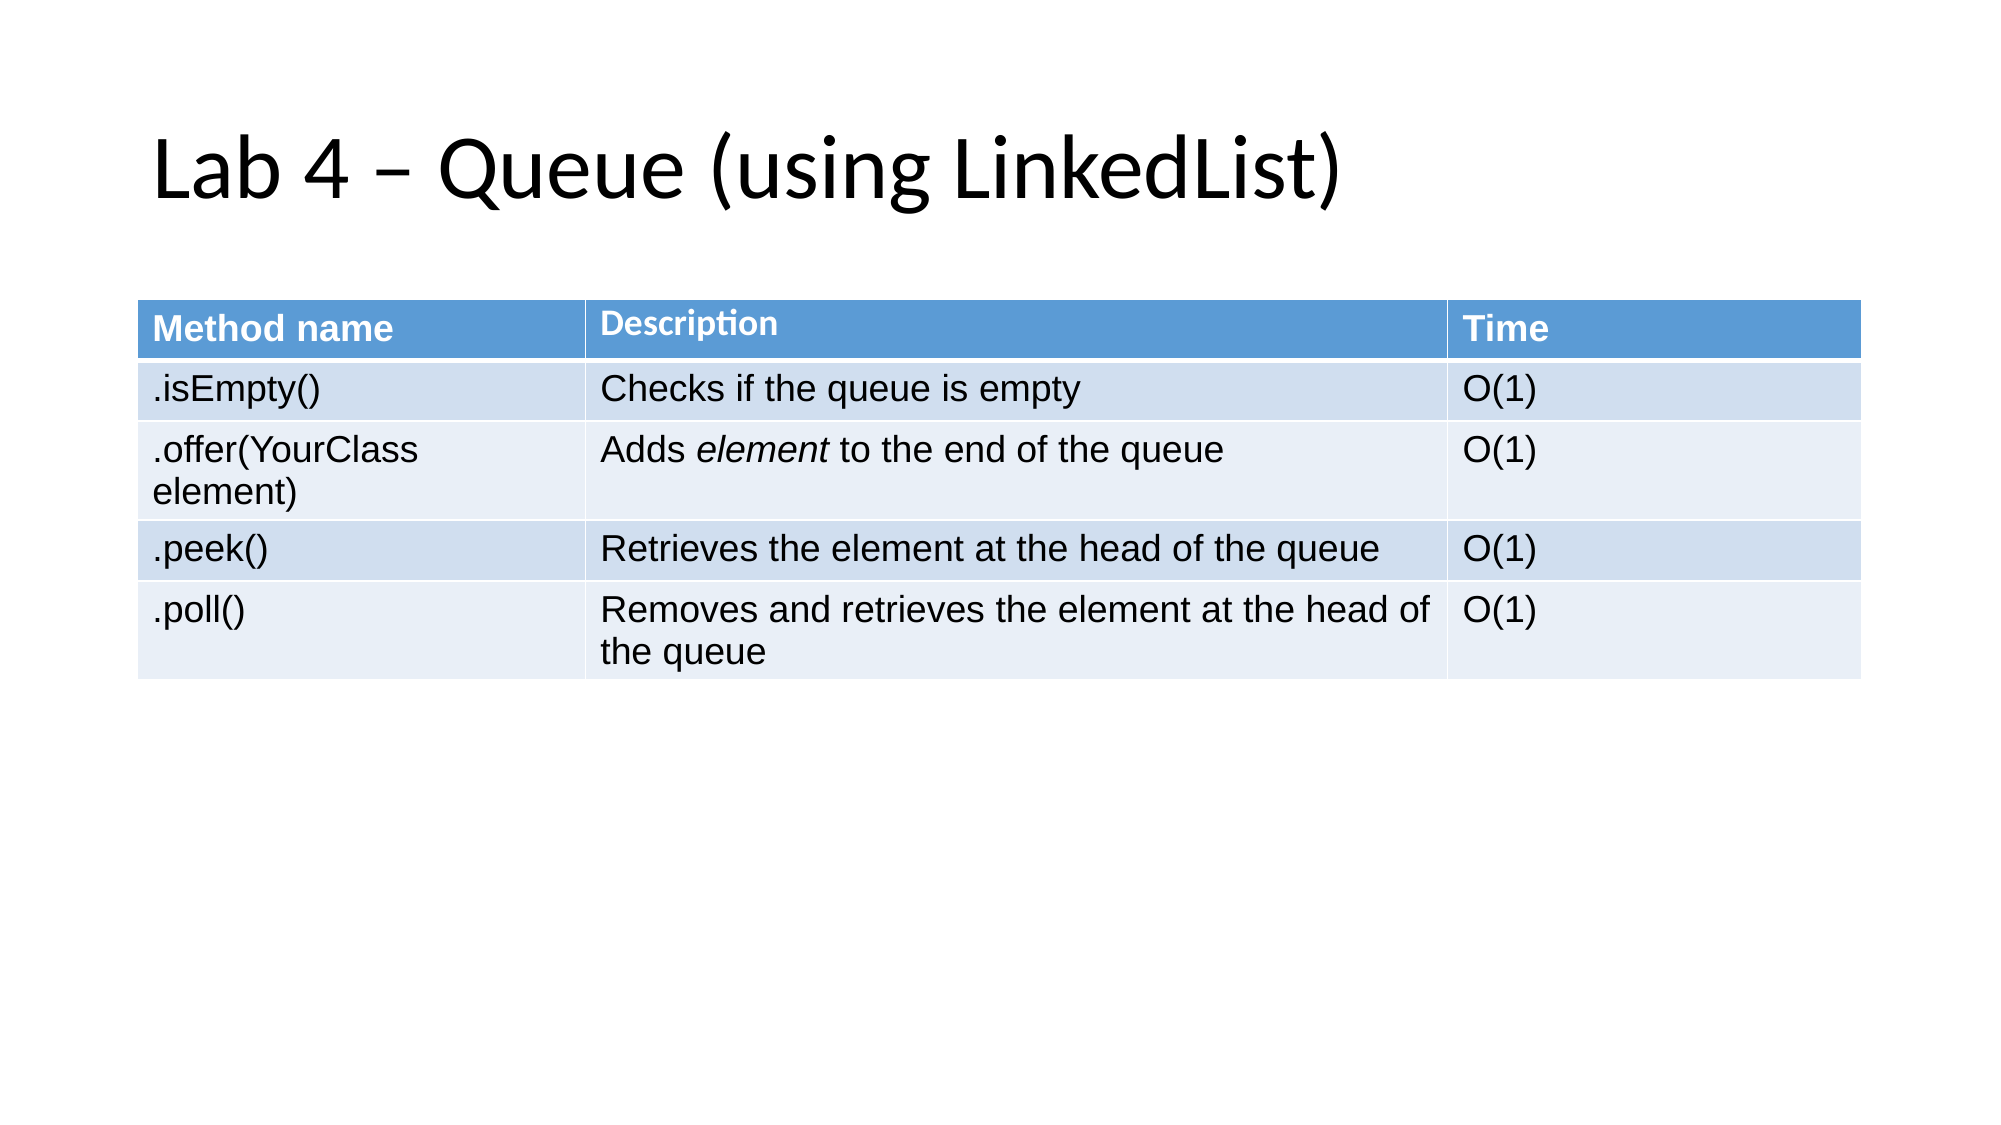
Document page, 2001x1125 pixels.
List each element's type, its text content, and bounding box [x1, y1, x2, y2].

table_cell O(1) [1448, 422, 1861, 519]
table_header Time [1448, 300, 1861, 358]
title Lab 4 – Queue (using LinkedList) [137, 59, 1863, 278]
table_cell Retrieves the element at the head of the queue [586, 521, 1447, 580]
table_header Method name [138, 300, 585, 358]
table_cell .poll() [138, 582, 585, 679]
table_cell Adds element to the end of the queue [586, 422, 1447, 519]
table_cell O(1) [1448, 521, 1861, 580]
table_cell .isEmpty() [138, 363, 585, 420]
table_cell Removes and retrieves the element at the head of the queue [586, 582, 1447, 679]
table_cell O(1) [1448, 363, 1861, 420]
table_cell O(1) [1448, 582, 1861, 679]
table_cell Checks if the queue is empty [586, 363, 1447, 420]
table_cell .offer(YourClass element) [138, 422, 585, 519]
table_header Description [586, 300, 1447, 358]
table_cell .peek() [138, 521, 585, 580]
